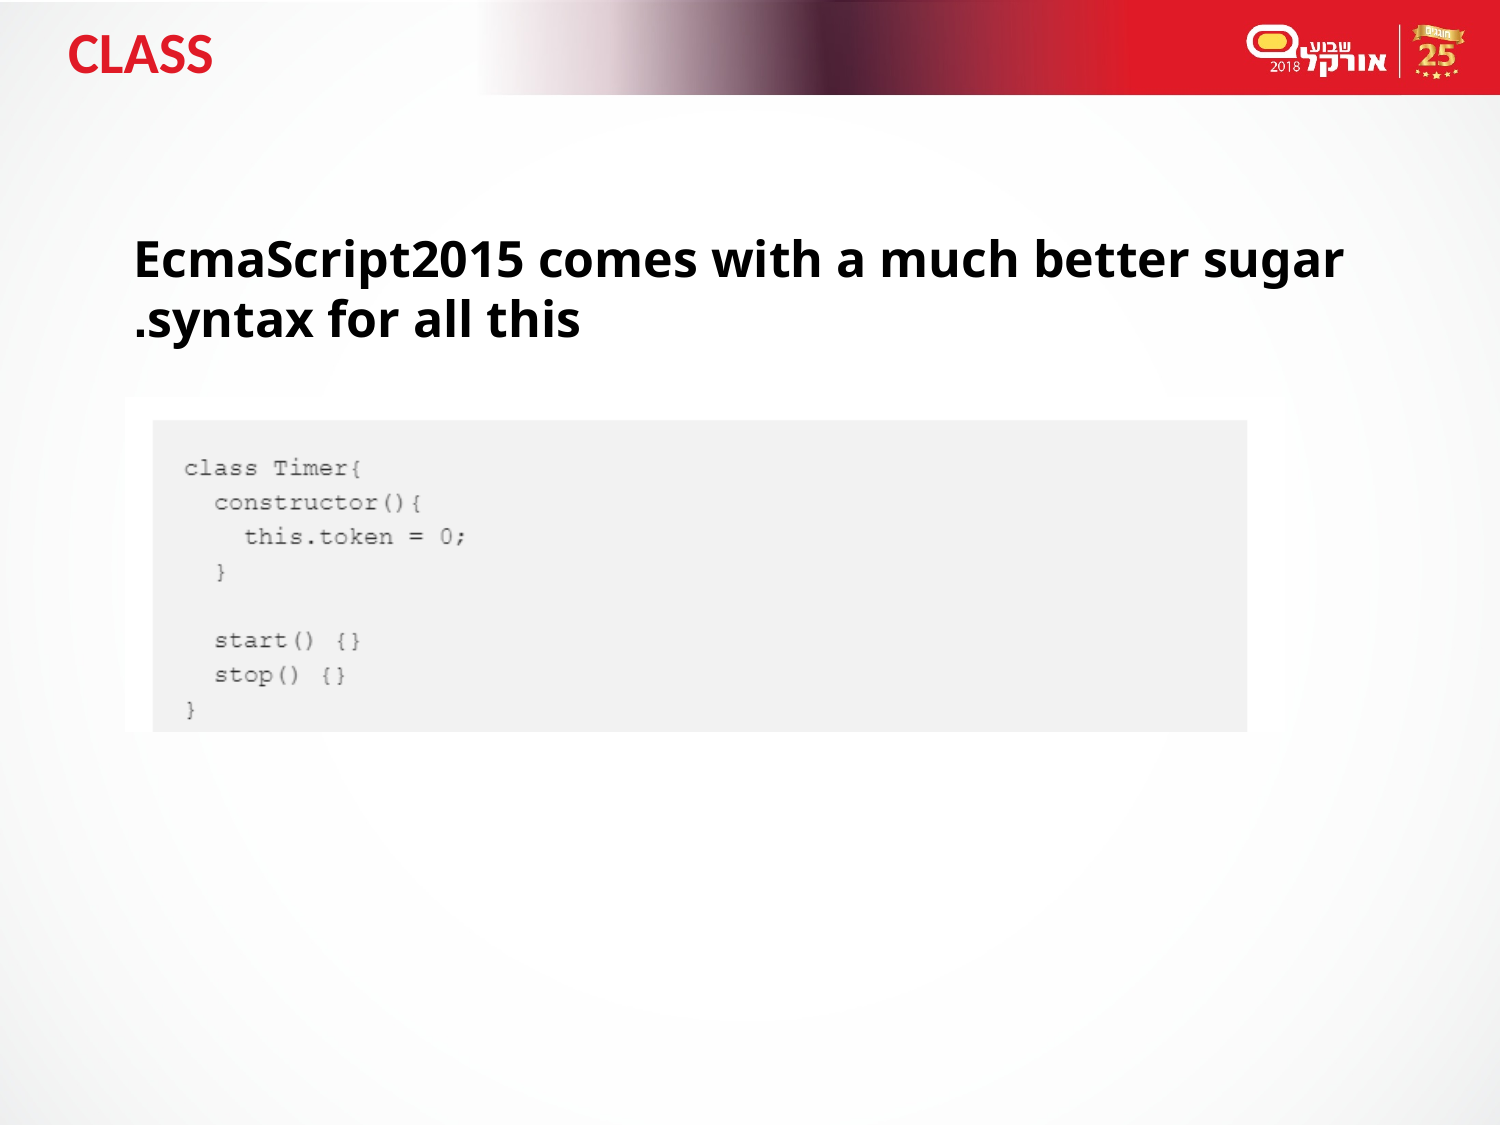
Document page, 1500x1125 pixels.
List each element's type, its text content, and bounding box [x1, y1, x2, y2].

list EcmaScript2015 comes with a much better sugar syntax for all this. [118, 219, 1394, 398]
title Class [53, 7, 999, 185]
picture [0, 0, 1500, 1125]
